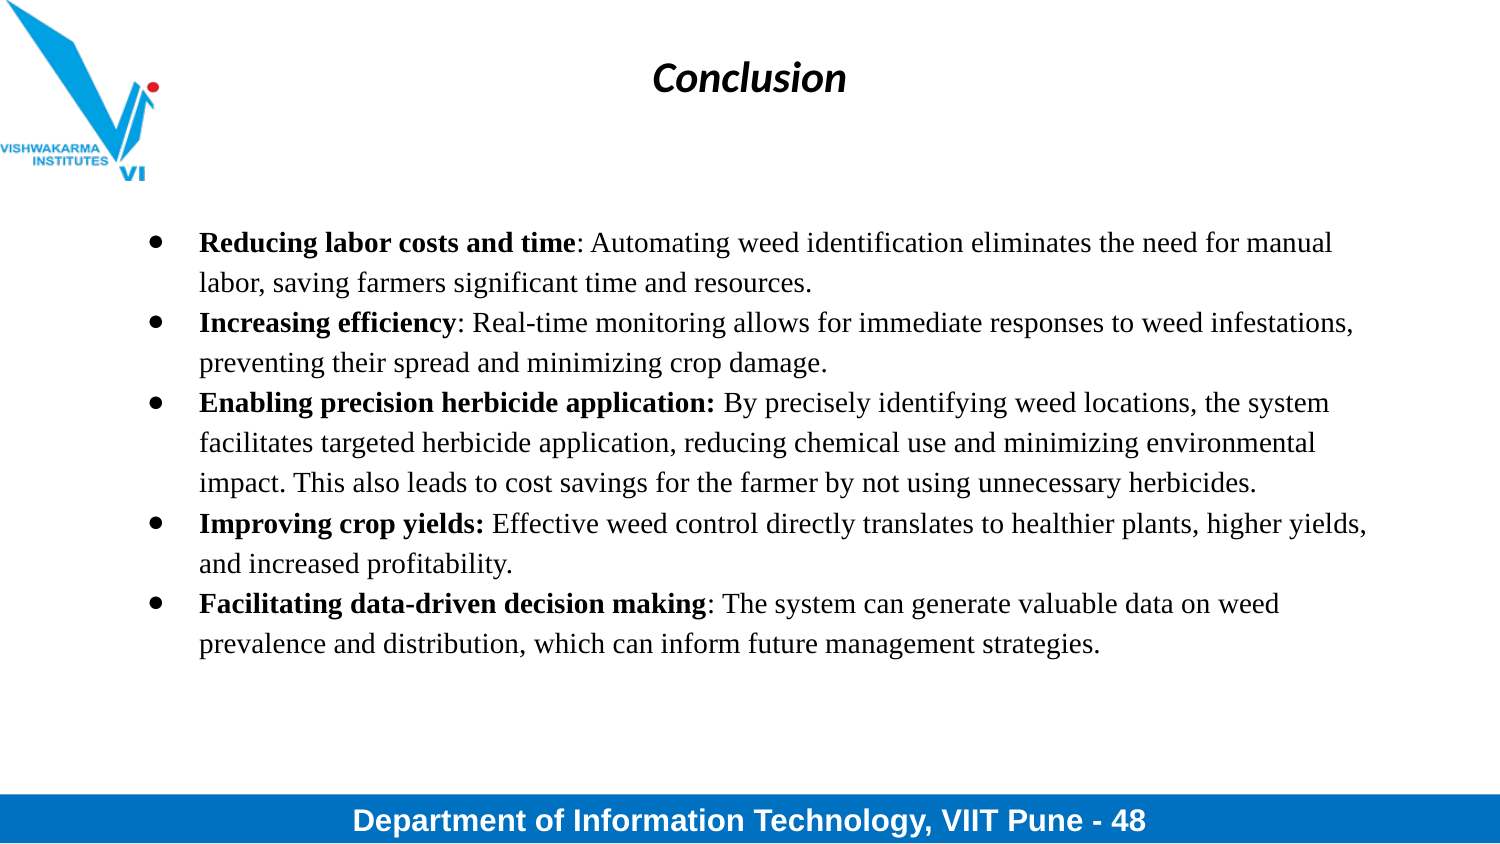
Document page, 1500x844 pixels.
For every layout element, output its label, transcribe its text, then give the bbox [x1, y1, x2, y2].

text_box Department of Information Technology, VIIT Pune - 48 [0, 794, 1500, 844]
text_box Reducing labor costs and time: Automating weed identification eliminates the need for manual labor, saving farmers significant time and resources. Increasing efficiency: Real-time monitoring allows for immediate responses to weed infestations, preventing their spread and minimizing crop damage. Enabling precision herbicide application: By precisely identifying weed locations, the system facilitates targeted herbicide application, reducing chemical use and minimizing environmental impact. This also leads to cost savings for the farmer by not using unnecessary herbicides. Improving crop yields: Effective weed control directly translates to healthier plants, higher yields, and increased profitability. Facilitating data-driven decision making: The system can generate valuable data on weed prevalence and distribution, which can inform future management strategies. [109, 283, 1391, 737]
text_box Conclusion [382, 43, 1118, 107]
picture [0, 0, 170, 192]
